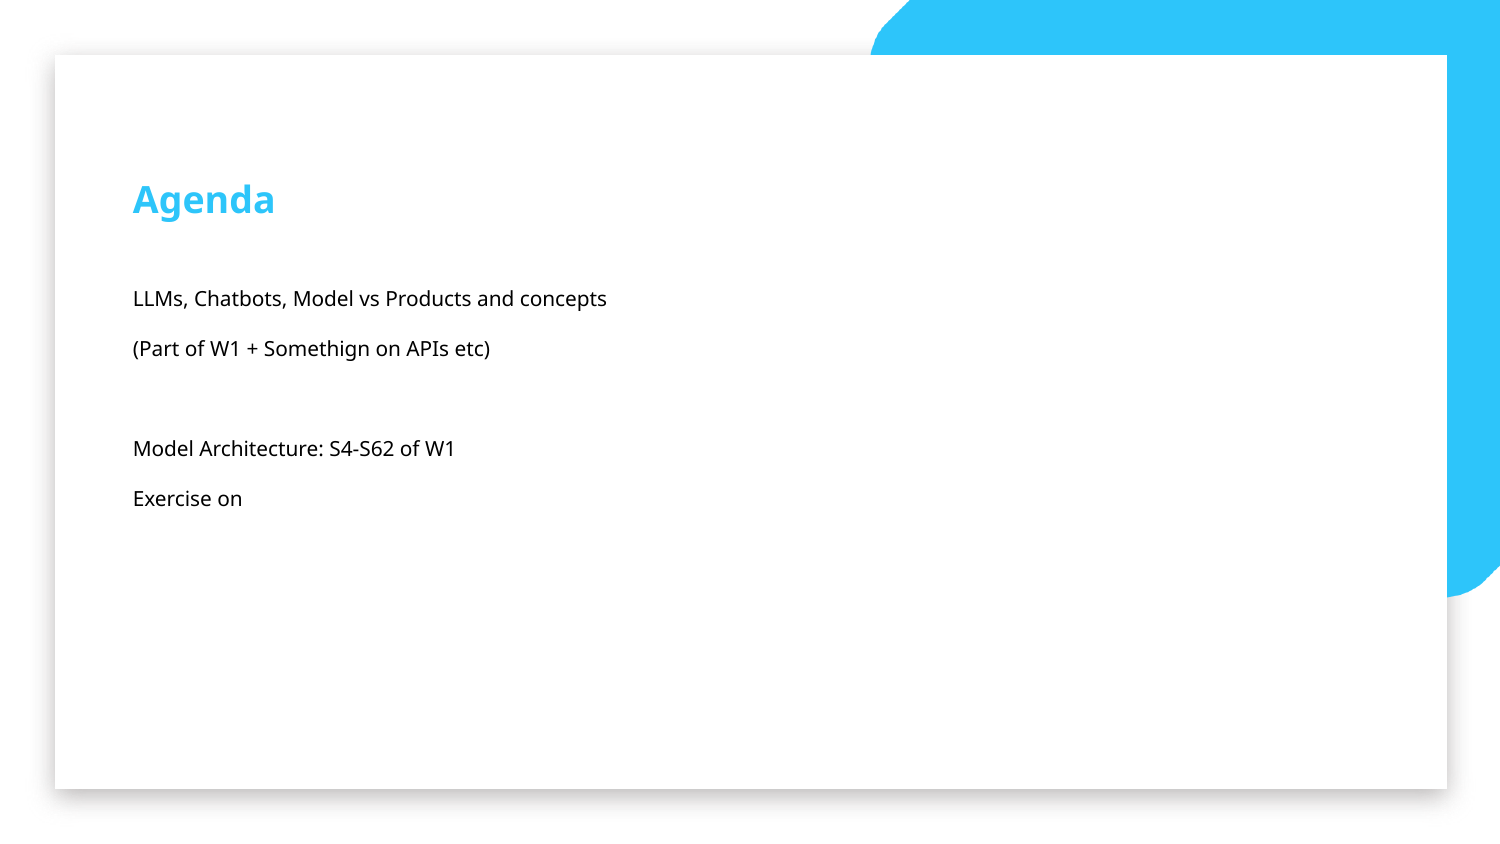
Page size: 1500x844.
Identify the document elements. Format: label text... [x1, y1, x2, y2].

picture [0, 0, 1500, 844]
text_box Agenda LLMs, Chatbots, Model vs Products and concepts (Part of W1 + Somethign on APIs etc) Model Architecture: S4-S62 of W1 Exercise on [117, 138, 800, 729]
